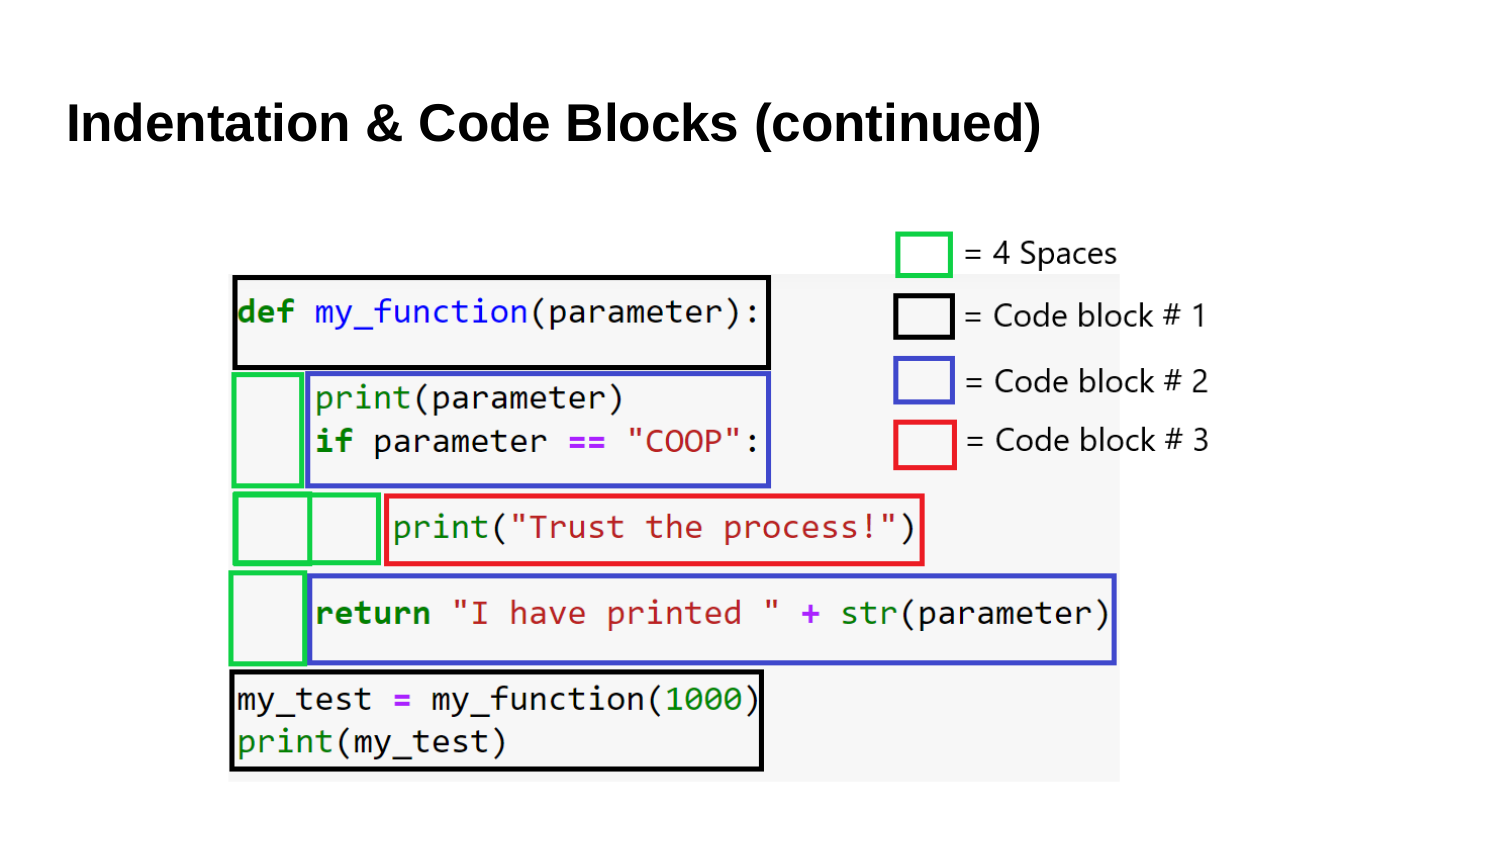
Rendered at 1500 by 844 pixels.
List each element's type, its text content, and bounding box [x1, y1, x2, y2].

picture [187, 182, 1247, 811]
title Indentation & Code Blocks (continued) [51, 72, 1449, 167]
